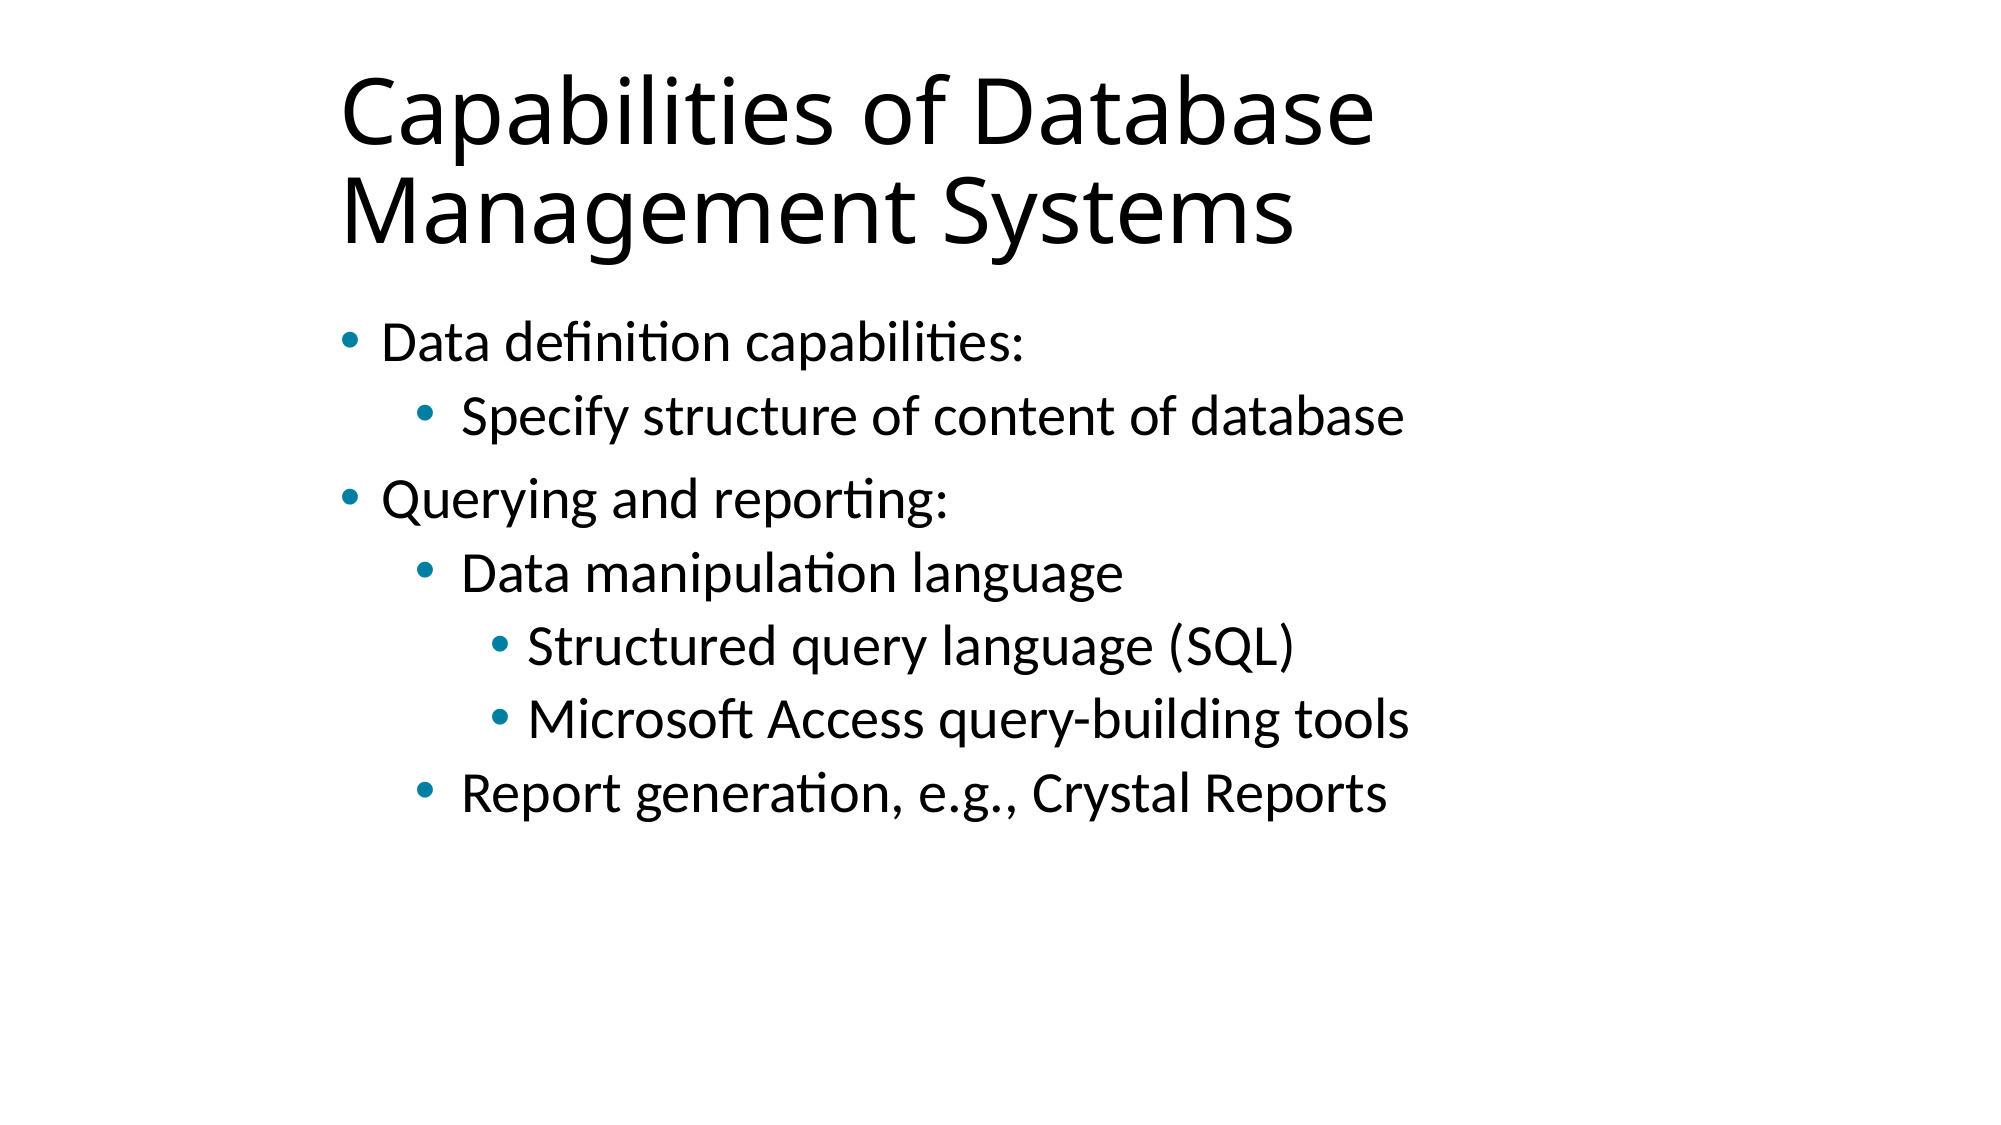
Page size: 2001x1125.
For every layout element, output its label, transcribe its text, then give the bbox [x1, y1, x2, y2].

list Data definition capabilities: Specify structure of content of database Querying and reporting: Data manipulation language Structured query language (S Q L) Microsoft Access query-building tools Report generation, e.g., Crystal Reports [324, 303, 1675, 957]
title Capabilities of Database Management Systems [324, 58, 1675, 272]
